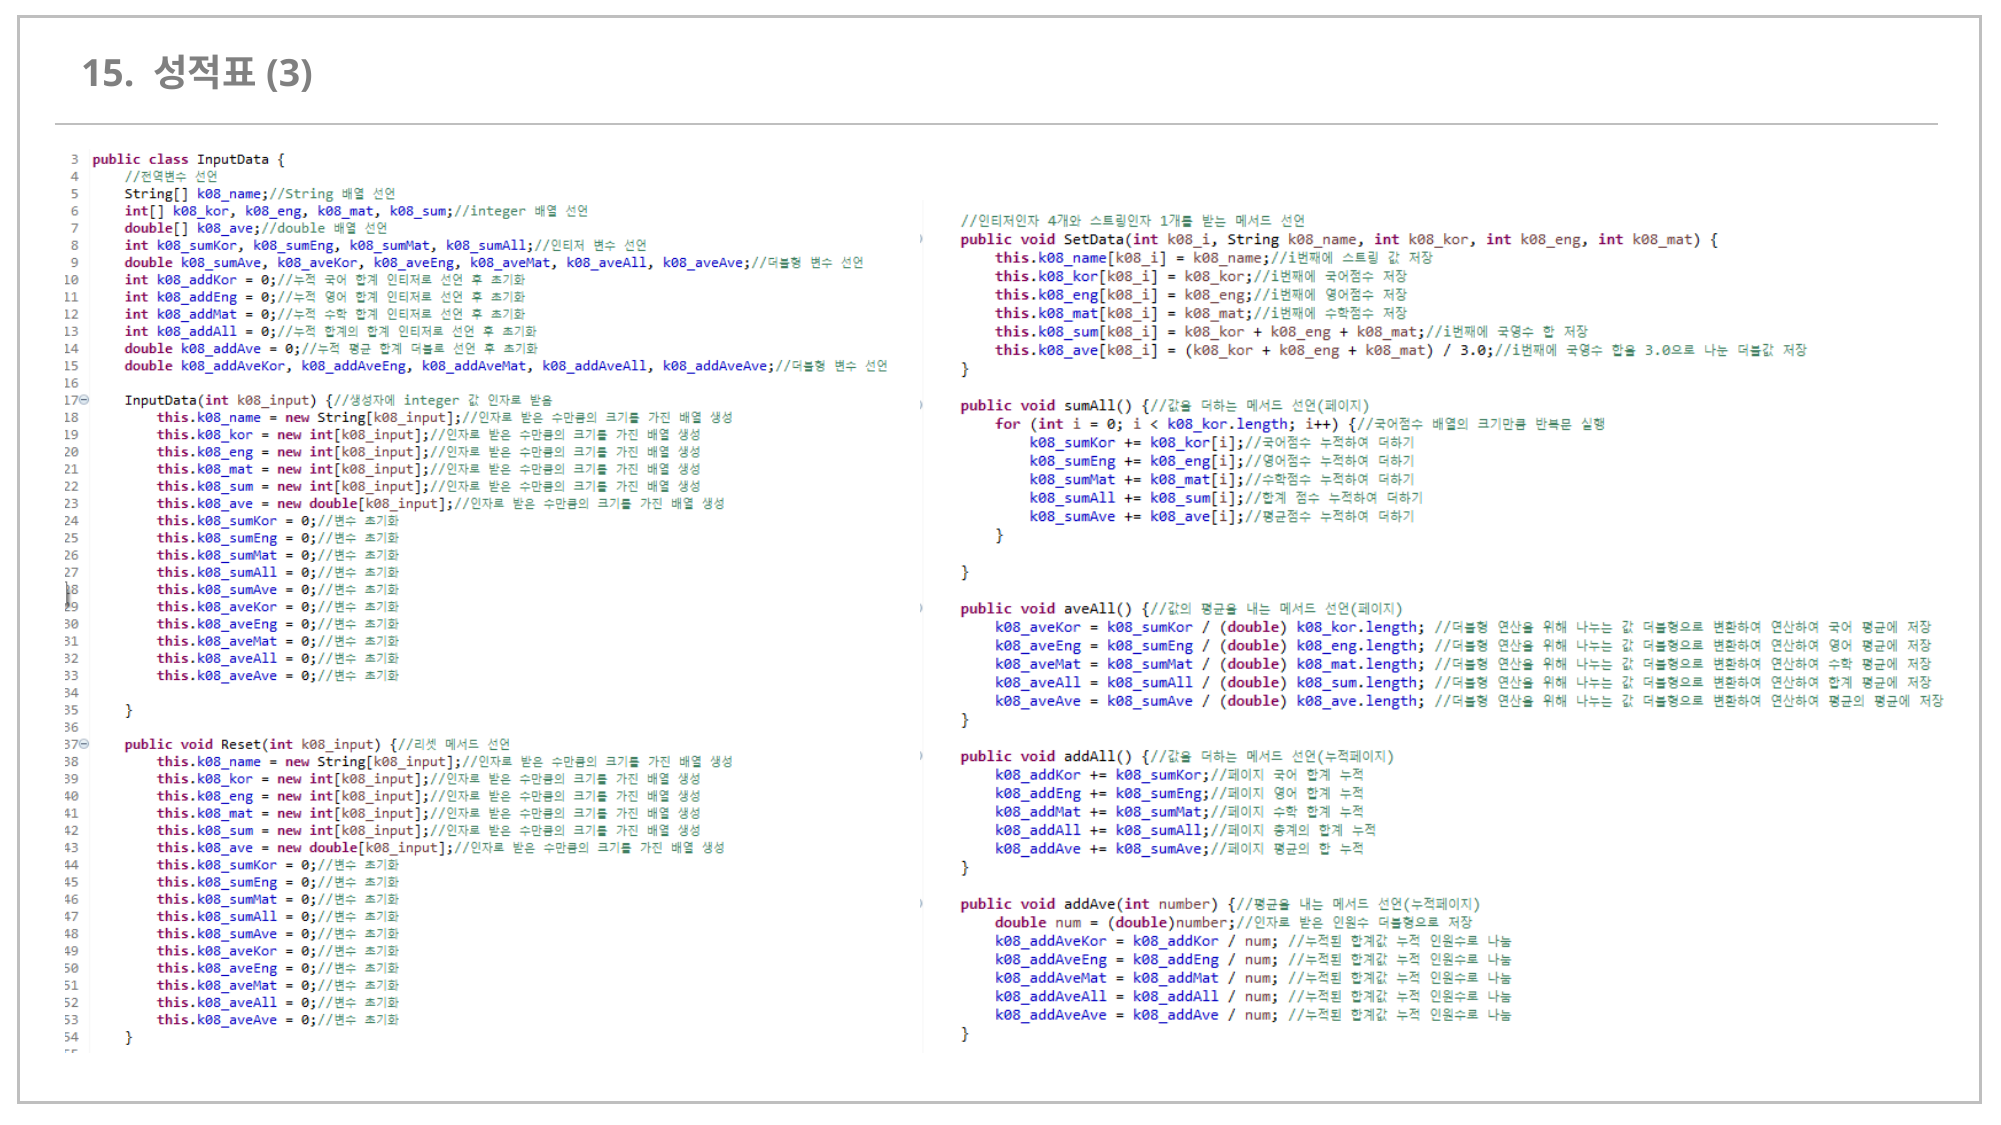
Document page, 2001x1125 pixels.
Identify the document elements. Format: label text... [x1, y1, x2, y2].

text_box 15. 성적표(3) [66, 41, 328, 102]
picture [65, 149, 1950, 1053]
